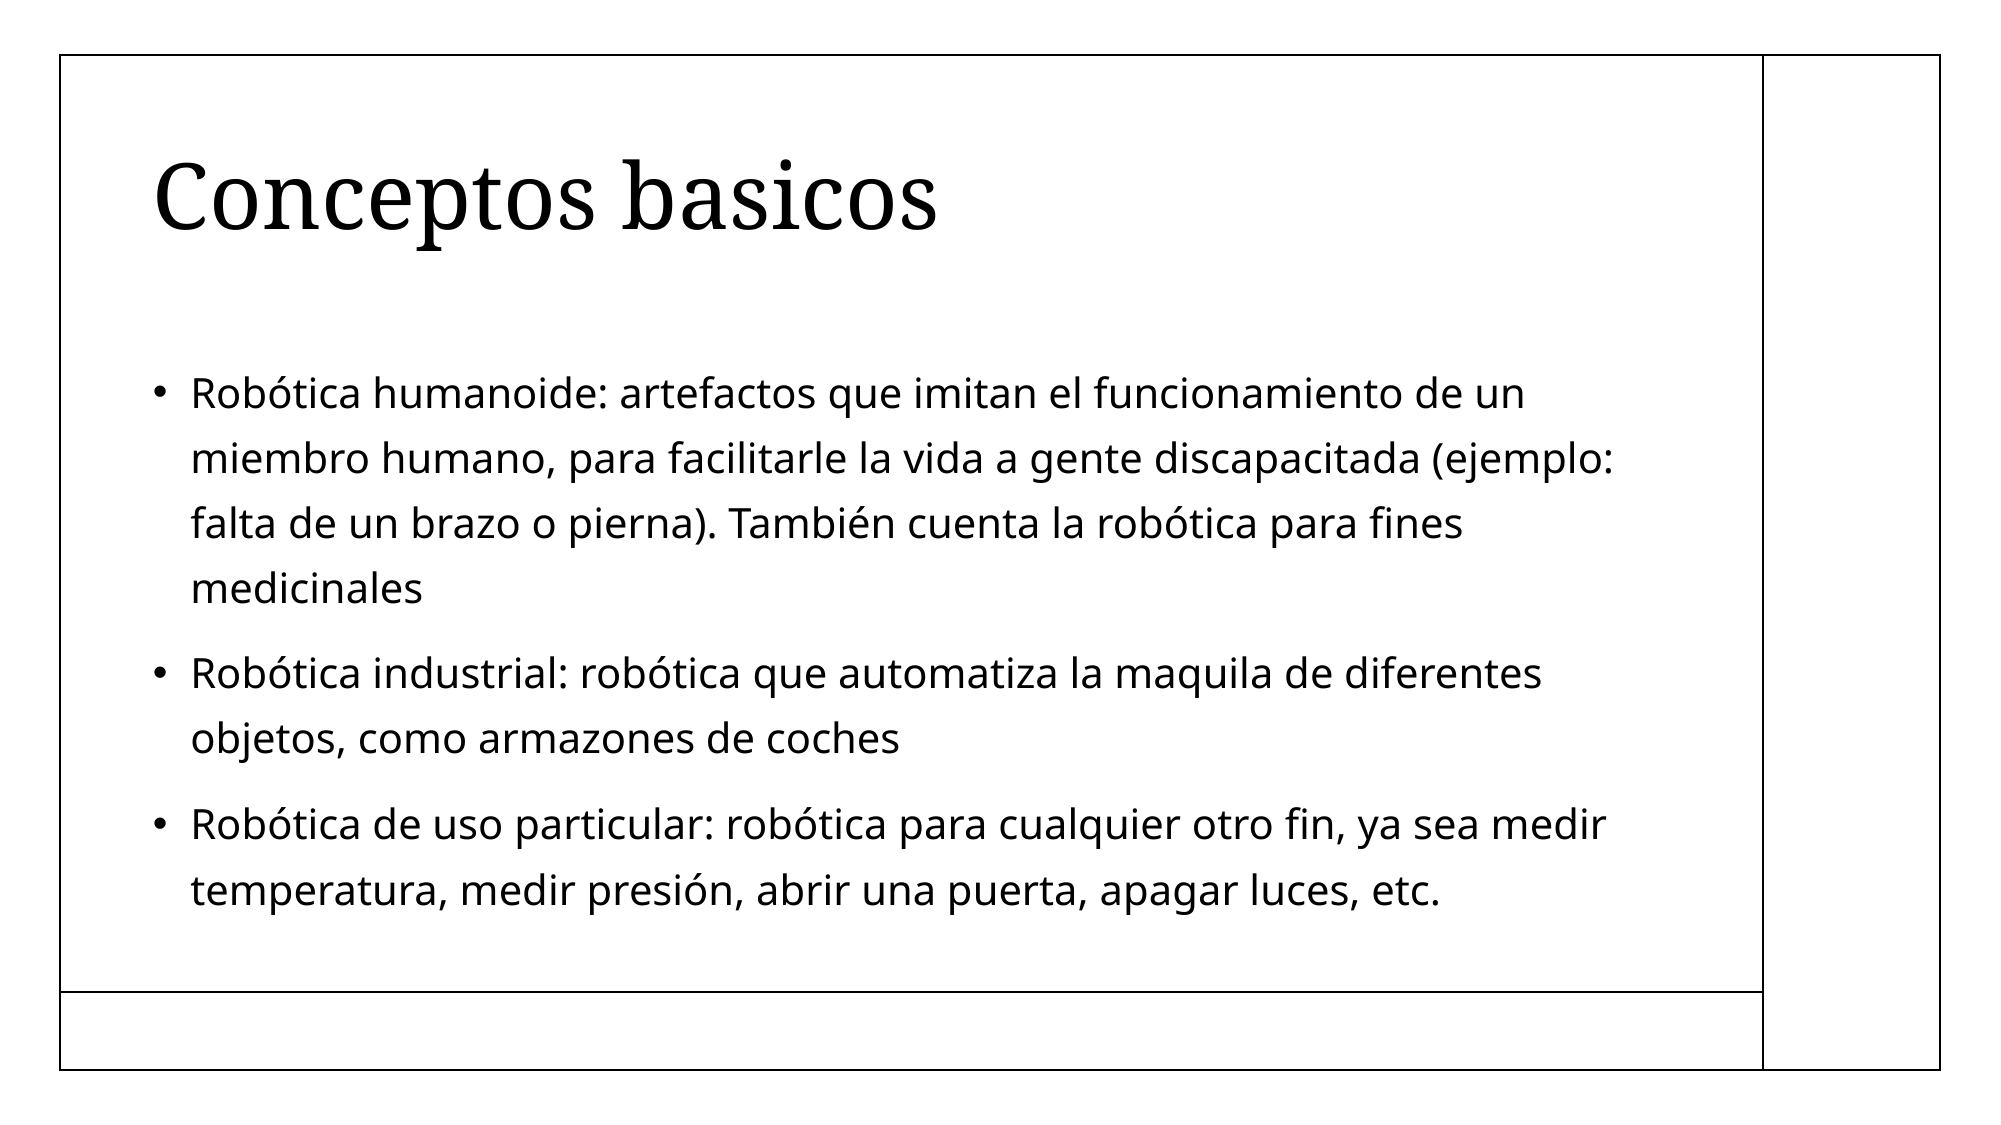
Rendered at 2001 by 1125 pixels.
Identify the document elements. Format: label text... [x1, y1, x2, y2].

title Conceptos basicos [138, 90, 1695, 309]
list Robótica humanoide: artefactos que imitan el funcionamiento de un miembro humano, para facilitarle la vida a gente discapacitada (ejemplo: falta de un brazo o pierna). También cuenta la robótica para fines medicinales Robótica industrial: robótica que automatiza la maquila de diferentes objetos, como armazones de coches Robótica de uso particular: robótica para cualquier otro fin, ya sea medir temperatura, medir presión, abrir una puerta, apagar luces, etc. [138, 343, 1695, 959]
